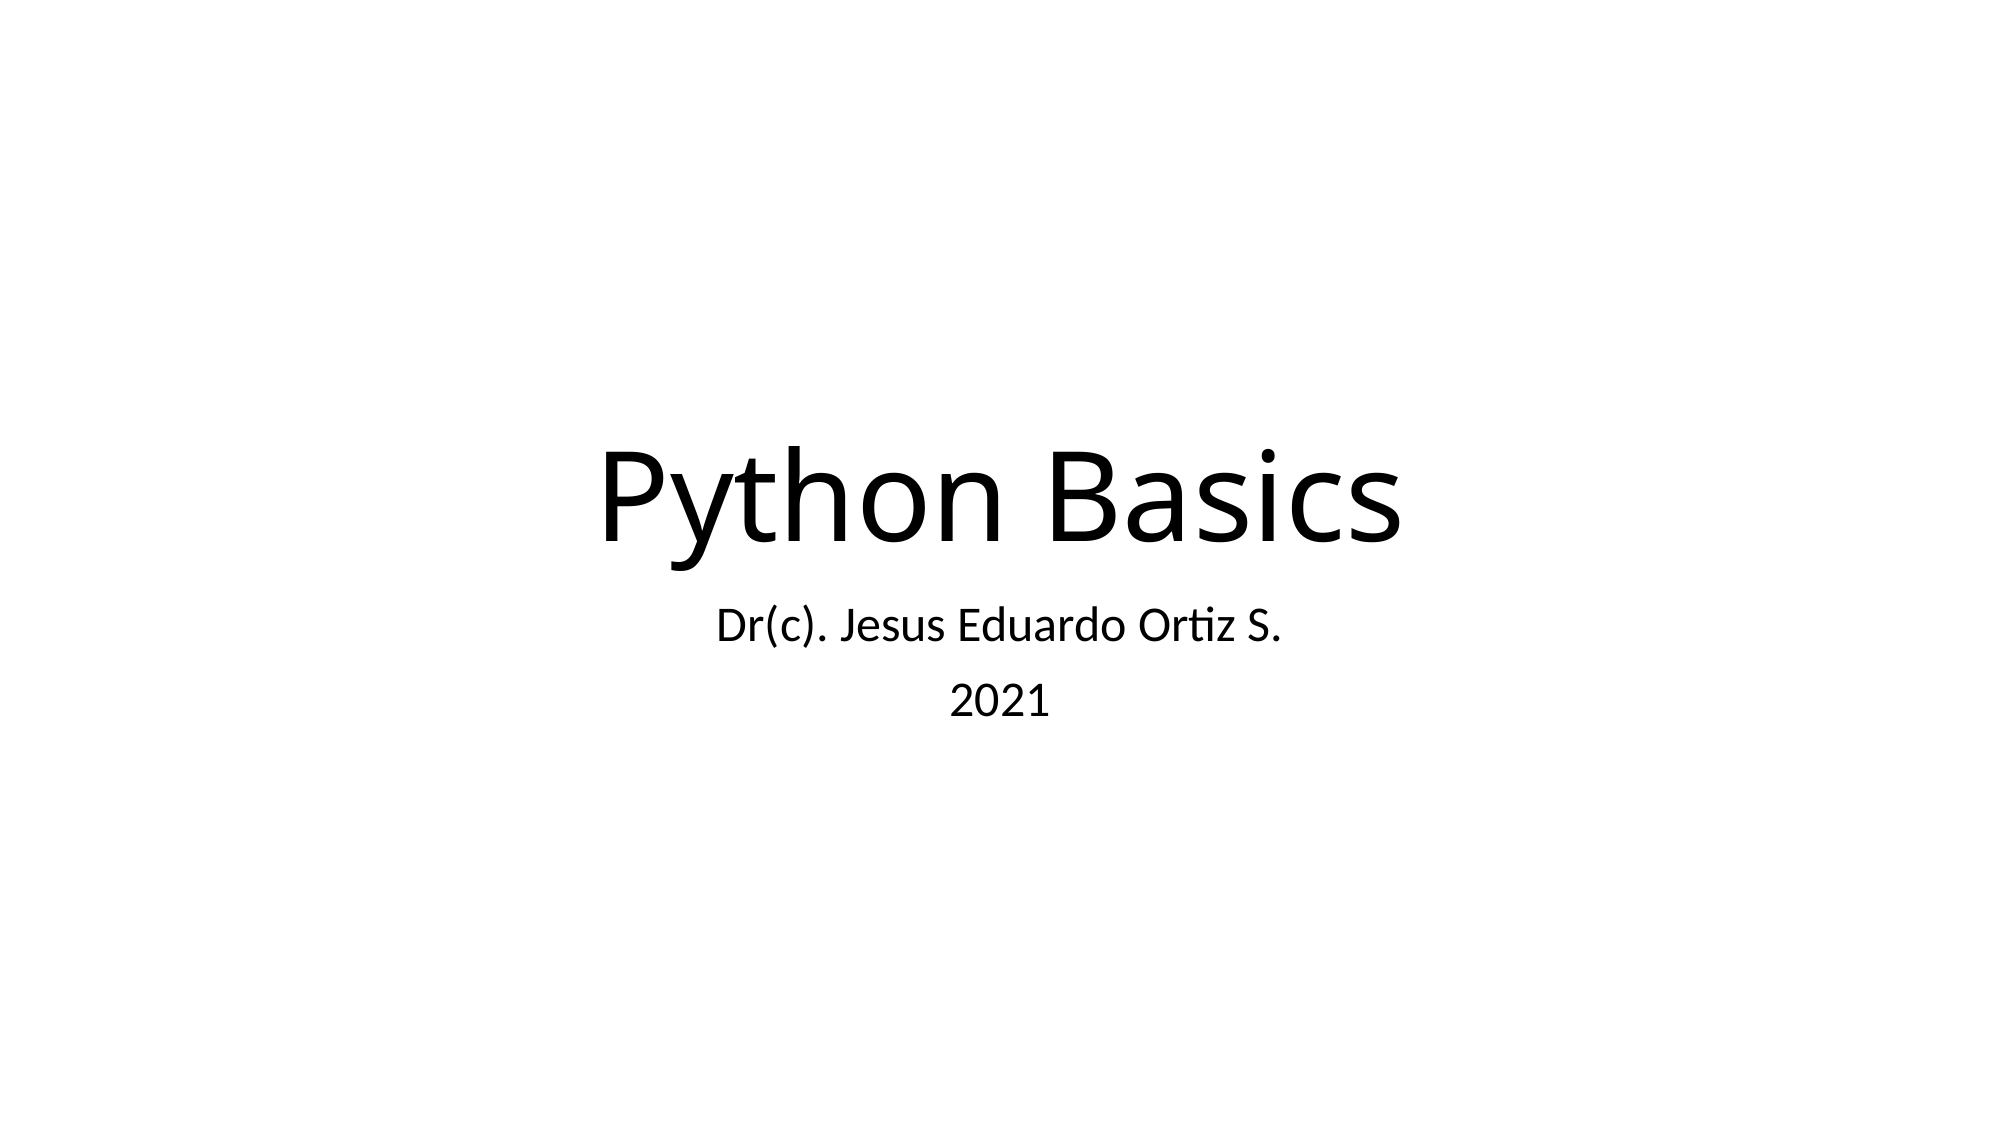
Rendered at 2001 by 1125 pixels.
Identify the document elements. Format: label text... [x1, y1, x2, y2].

title Python Basics [249, 184, 1750, 576]
subtitle Dr(c). Jesus Eduardo Ortiz S. 2021 [249, 590, 1750, 863]
